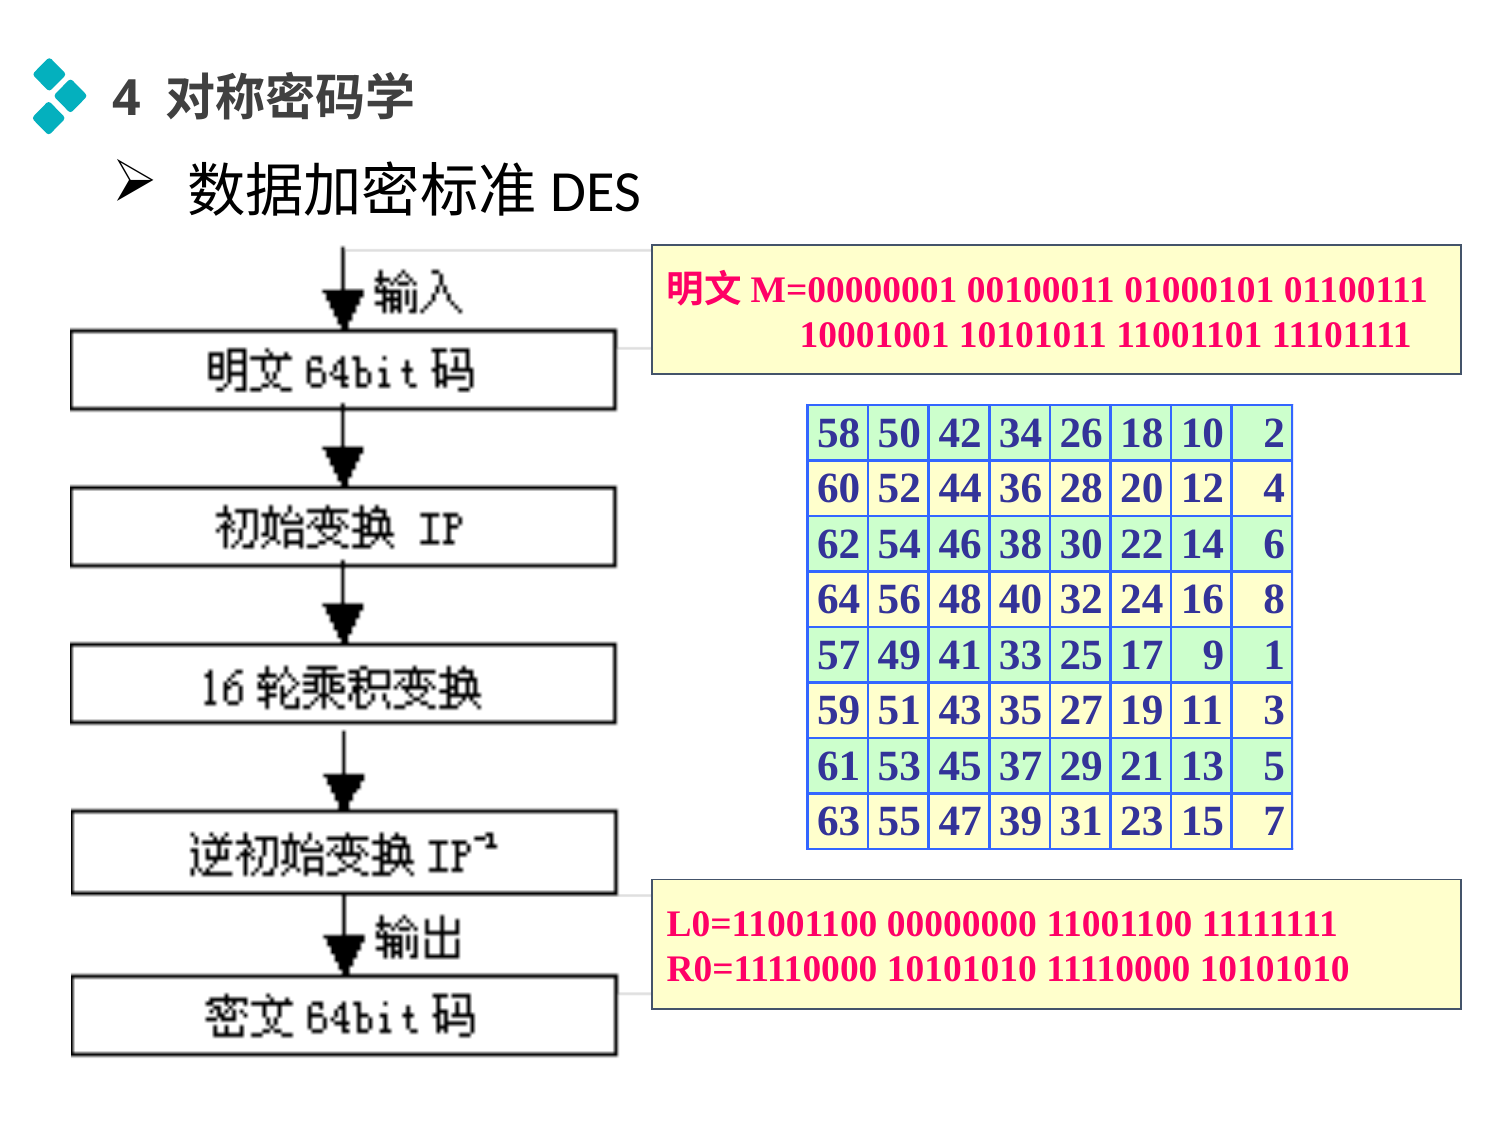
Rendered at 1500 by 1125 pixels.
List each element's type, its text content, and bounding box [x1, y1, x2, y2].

text_box 数据加密标准DES [97, 145, 656, 231]
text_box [70, 244, 714, 1066]
text_box [33, 58, 66, 91]
text_box 明文M=00000001 00100011 01000101 01100111 10001001 10101011 11001101 11101111 [714, 244, 1461, 375]
text_box [54, 79, 87, 113]
text_box L0=11001100 00000000 11001100 11111111 R0=11110000 10101010 11110000 10101010 [714, 879, 1461, 1009]
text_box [806, 403, 1294, 851]
text_box [32, 102, 65, 135]
text_box 4 对称密码学 [100, 59, 556, 131]
